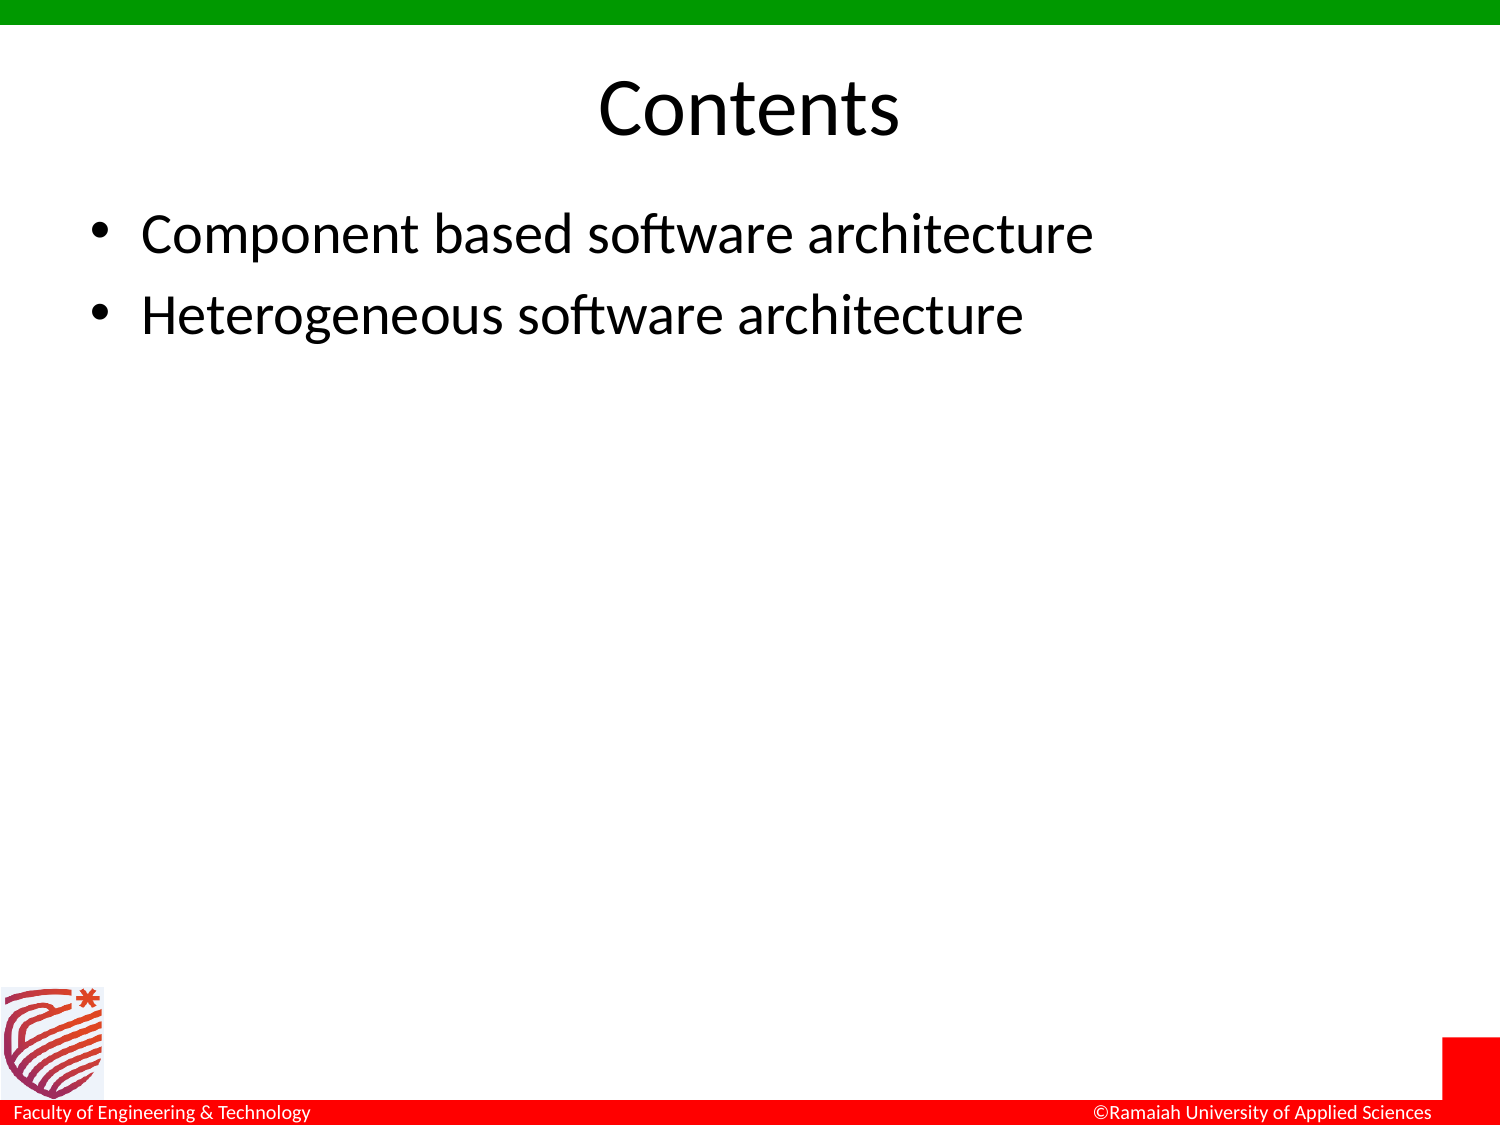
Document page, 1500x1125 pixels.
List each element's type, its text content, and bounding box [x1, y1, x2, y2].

list Component based software architecture Heterogeneous software architecture [75, 187, 1425, 930]
picture [1, 987, 104, 1100]
title Contents [75, 45, 1425, 187]
